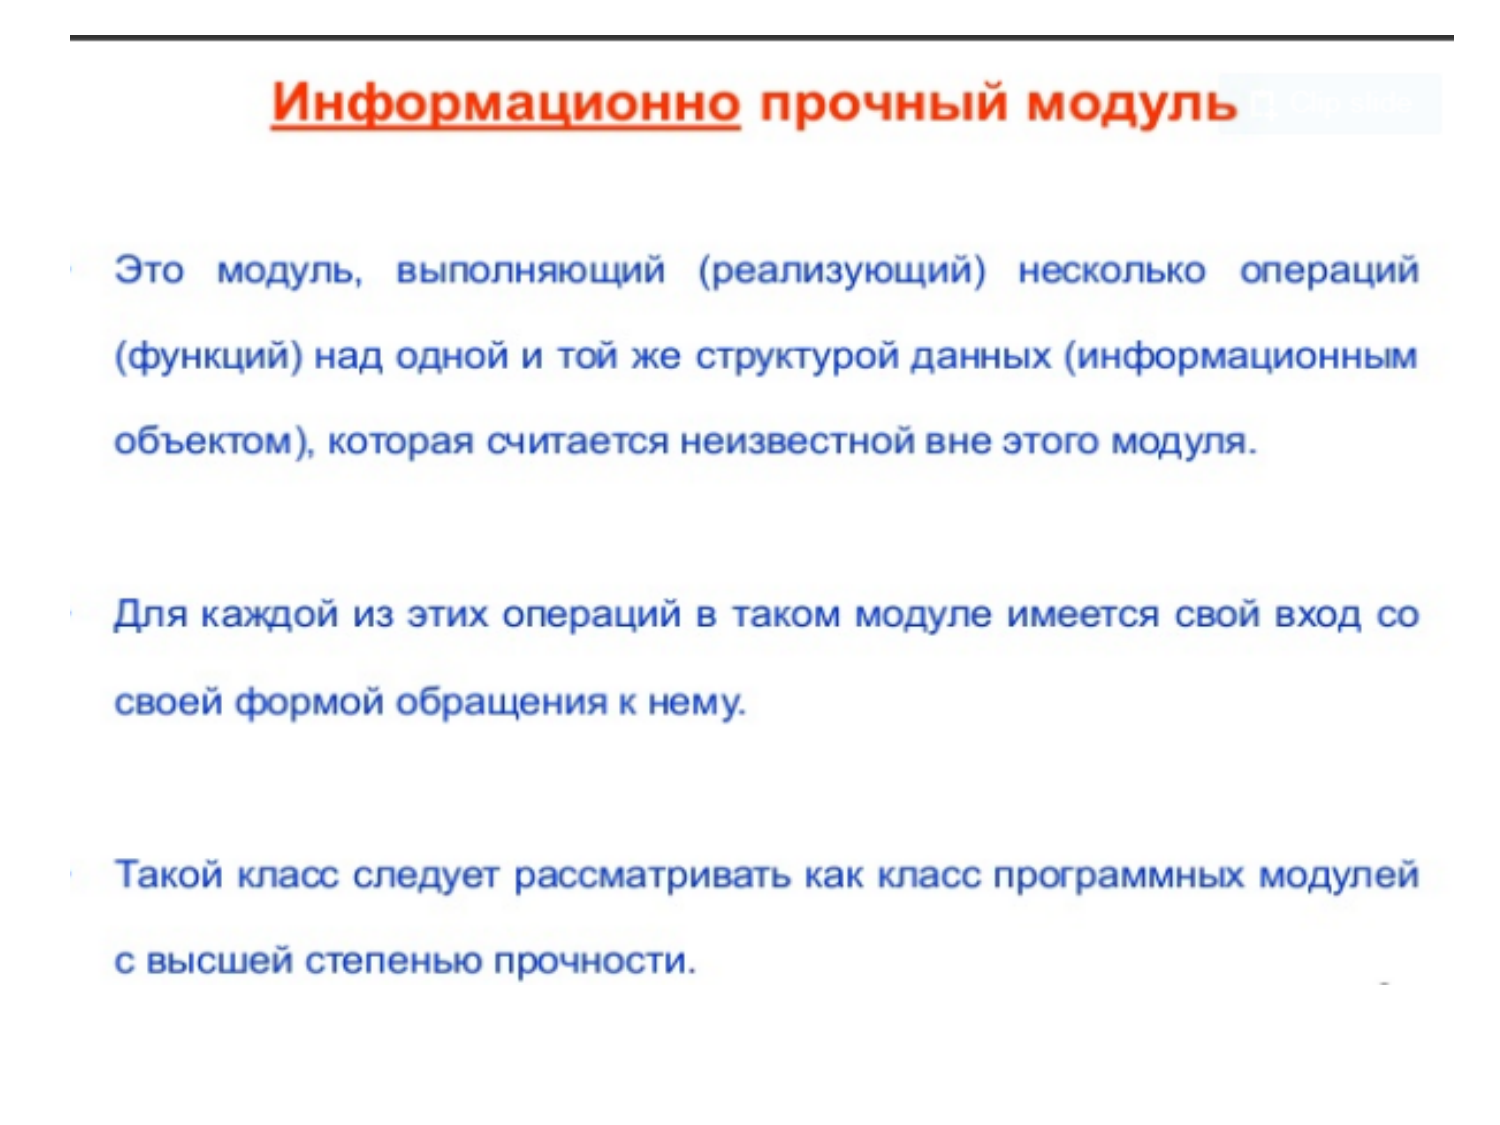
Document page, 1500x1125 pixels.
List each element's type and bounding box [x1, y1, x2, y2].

picture [70, 34, 1454, 985]
